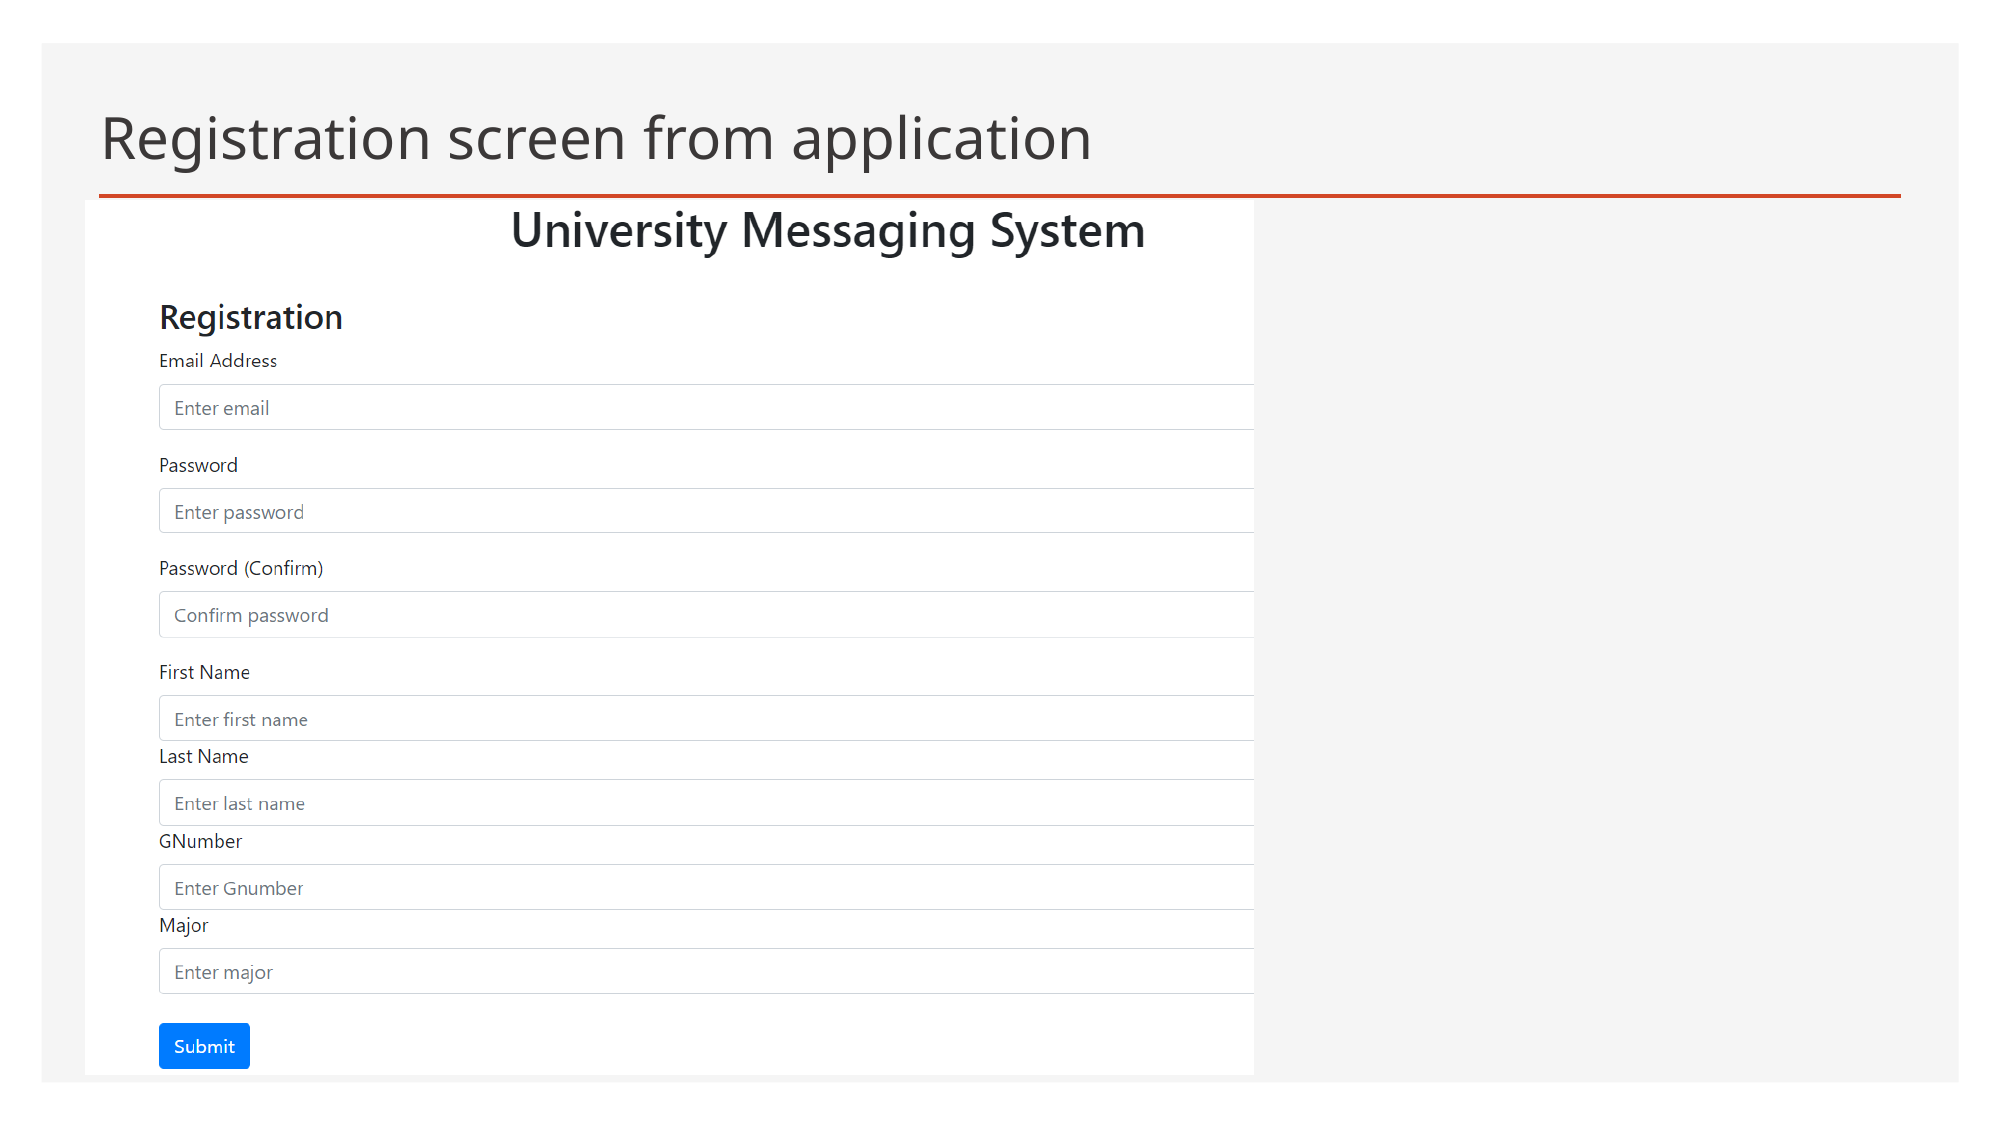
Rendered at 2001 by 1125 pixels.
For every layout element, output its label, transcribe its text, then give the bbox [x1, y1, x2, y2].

title Registration screen from application [85, 73, 1214, 179]
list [85, 200, 1254, 1075]
